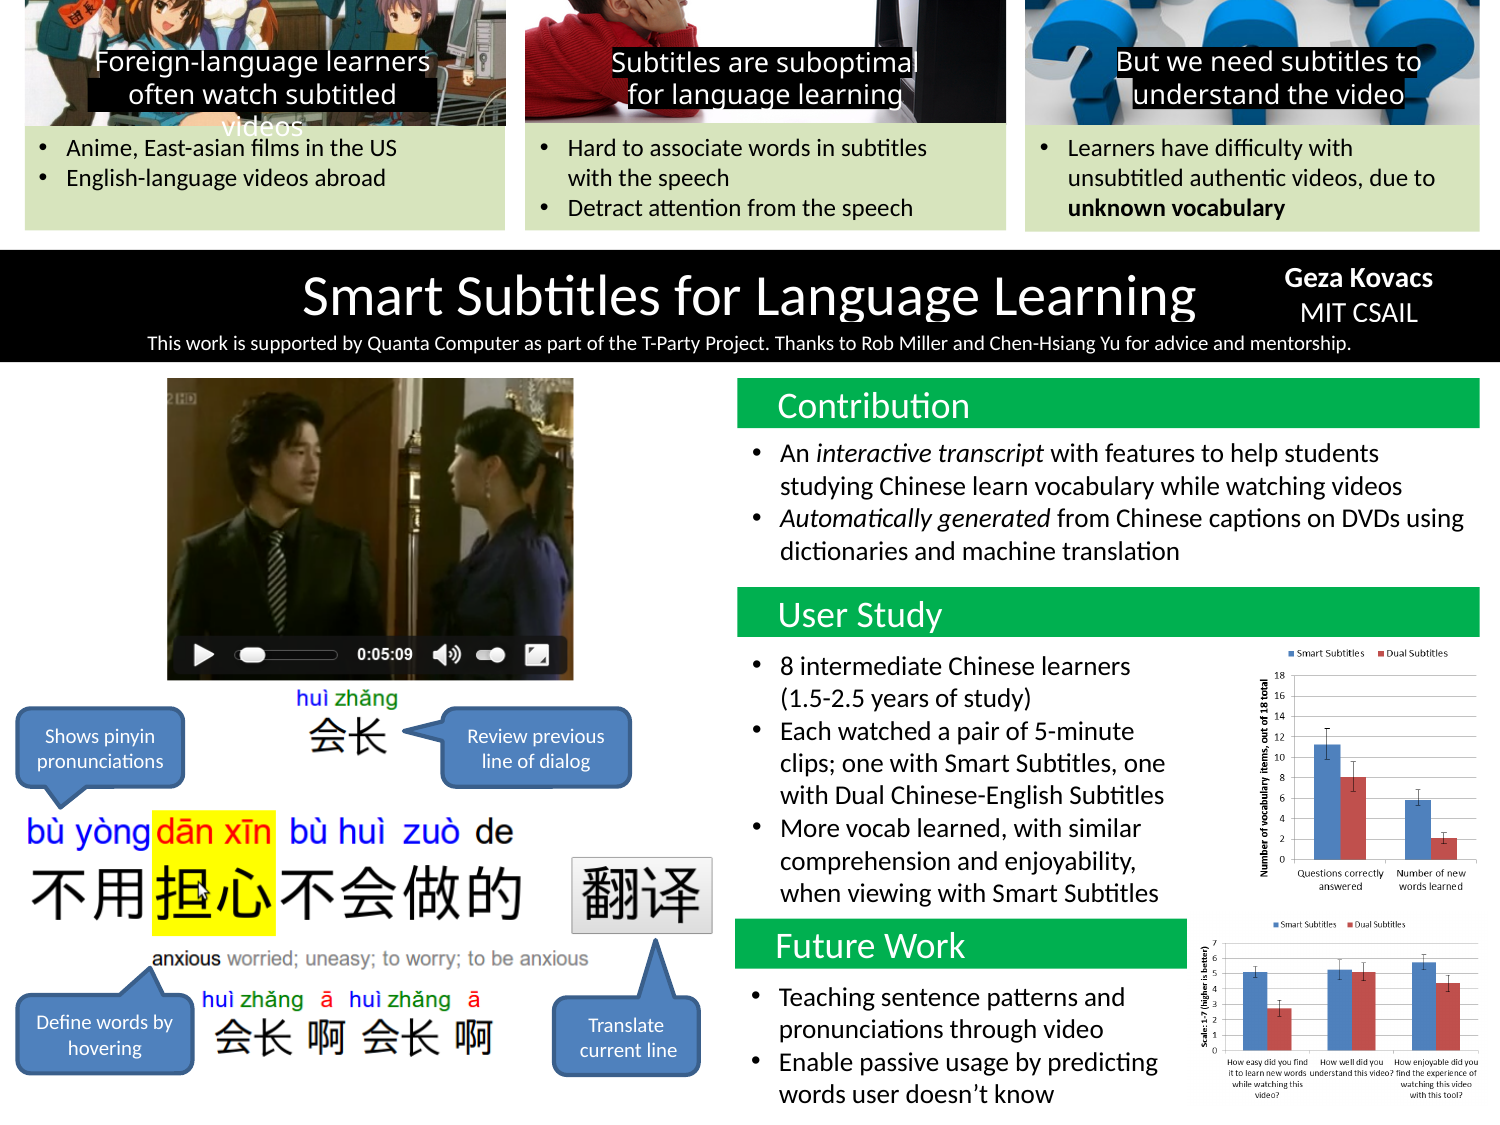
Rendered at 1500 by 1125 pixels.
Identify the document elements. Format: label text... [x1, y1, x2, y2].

picture [1243, 637, 1488, 901]
text_box [23, 200, 507, 232]
text_box Anime, East-asian films in the US English-language videos abroad [23, 124, 562, 200]
text_box Contribution [735, 376, 1482, 430]
picture [1024, 0, 1480, 125]
text_box Future Work [733, 917, 1182, 971]
picture [1187, 910, 1488, 1106]
text_box User Study [735, 585, 1482, 639]
text_box Hard to associate words in subtitles with the speech Detract attention from the speech [525, 130, 1007, 230]
picture [524, 0, 1007, 125]
text_box Geza Kovacs MIT CSAIL [1255, 250, 1463, 322]
text_box Teaching sentence patterns and pronunciations through video Enable passive usage by predicting words user doesn’t know [736, 971, 1208, 1117]
text_box [1023, 129, 1482, 234]
text_box 8 intermediate Chinese learners (1.5-2.5 years of study) Each watched a pair of 5-minute clips; one with Smart Subtitles, one with Dual Chinese-English Subtitles More vocab learned, with similar comprehension and enjoyability, when viewing with Smart Subtitles [737, 640, 1188, 916]
text_box An interactive transcript with features to help students studying Chinese learn vocabulary while watching videos Automatically generated from Chinese captions on DVDs using dictionaries and machine translation [737, 430, 1480, 573]
text_box Learners have difficulty with unsubtitled authentic videos, due to unknown vocabulary [1024, 131, 1475, 230]
picture [23, 377, 718, 1068]
text_box This work is supported by Quanta Computer as part of the T-Party Project. Thanks to Rob Miller and Chen-Hsiang Yu for advice and mentorship. [0, 322, 1500, 363]
text_box Smart Subtitles for Language Learning [0, 249, 1500, 322]
picture [24, 0, 507, 126]
